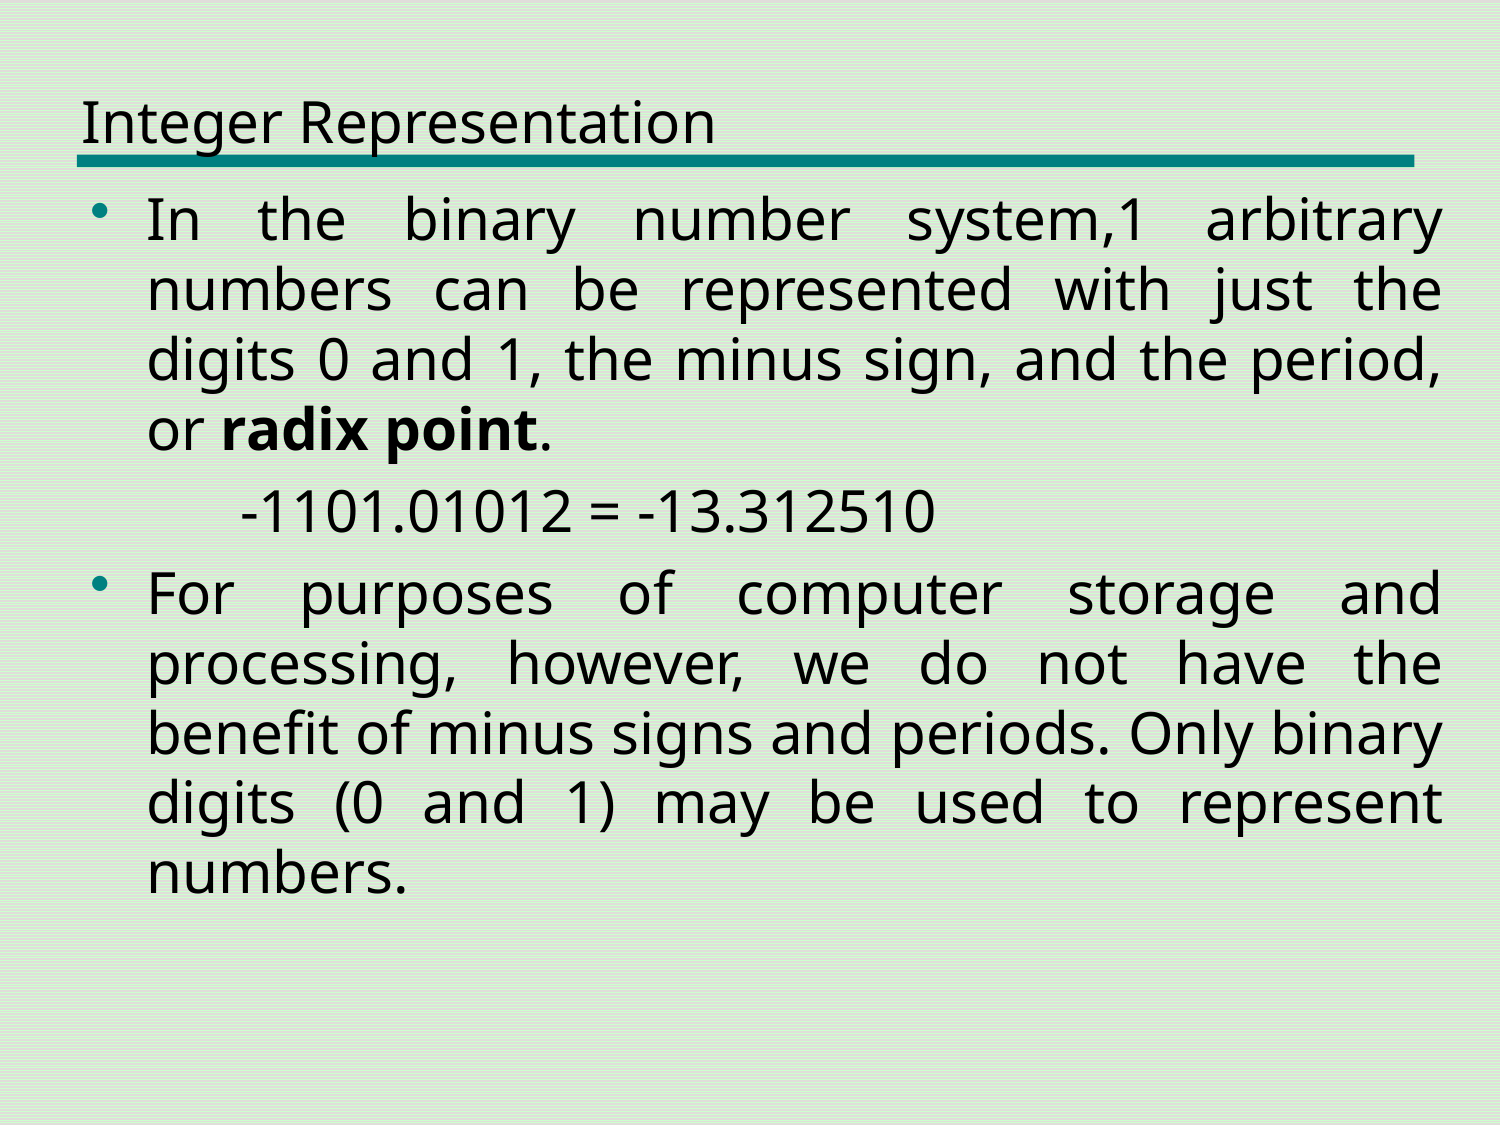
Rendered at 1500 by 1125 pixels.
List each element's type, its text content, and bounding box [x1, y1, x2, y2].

list In the binary number system,1 arbitrary numbers can be represented with just the digits 0 and 1, the minus sign, and the period, or radix point. -1101.01012 = -13.312510 For purposes of computer storage and processing, however, we do not have the benefit of minus signs and periods. Only binary digits (0 and 1) may be used to represent numbers. [75, 174, 1459, 1100]
title Integer Representation [66, 24, 1413, 163]
